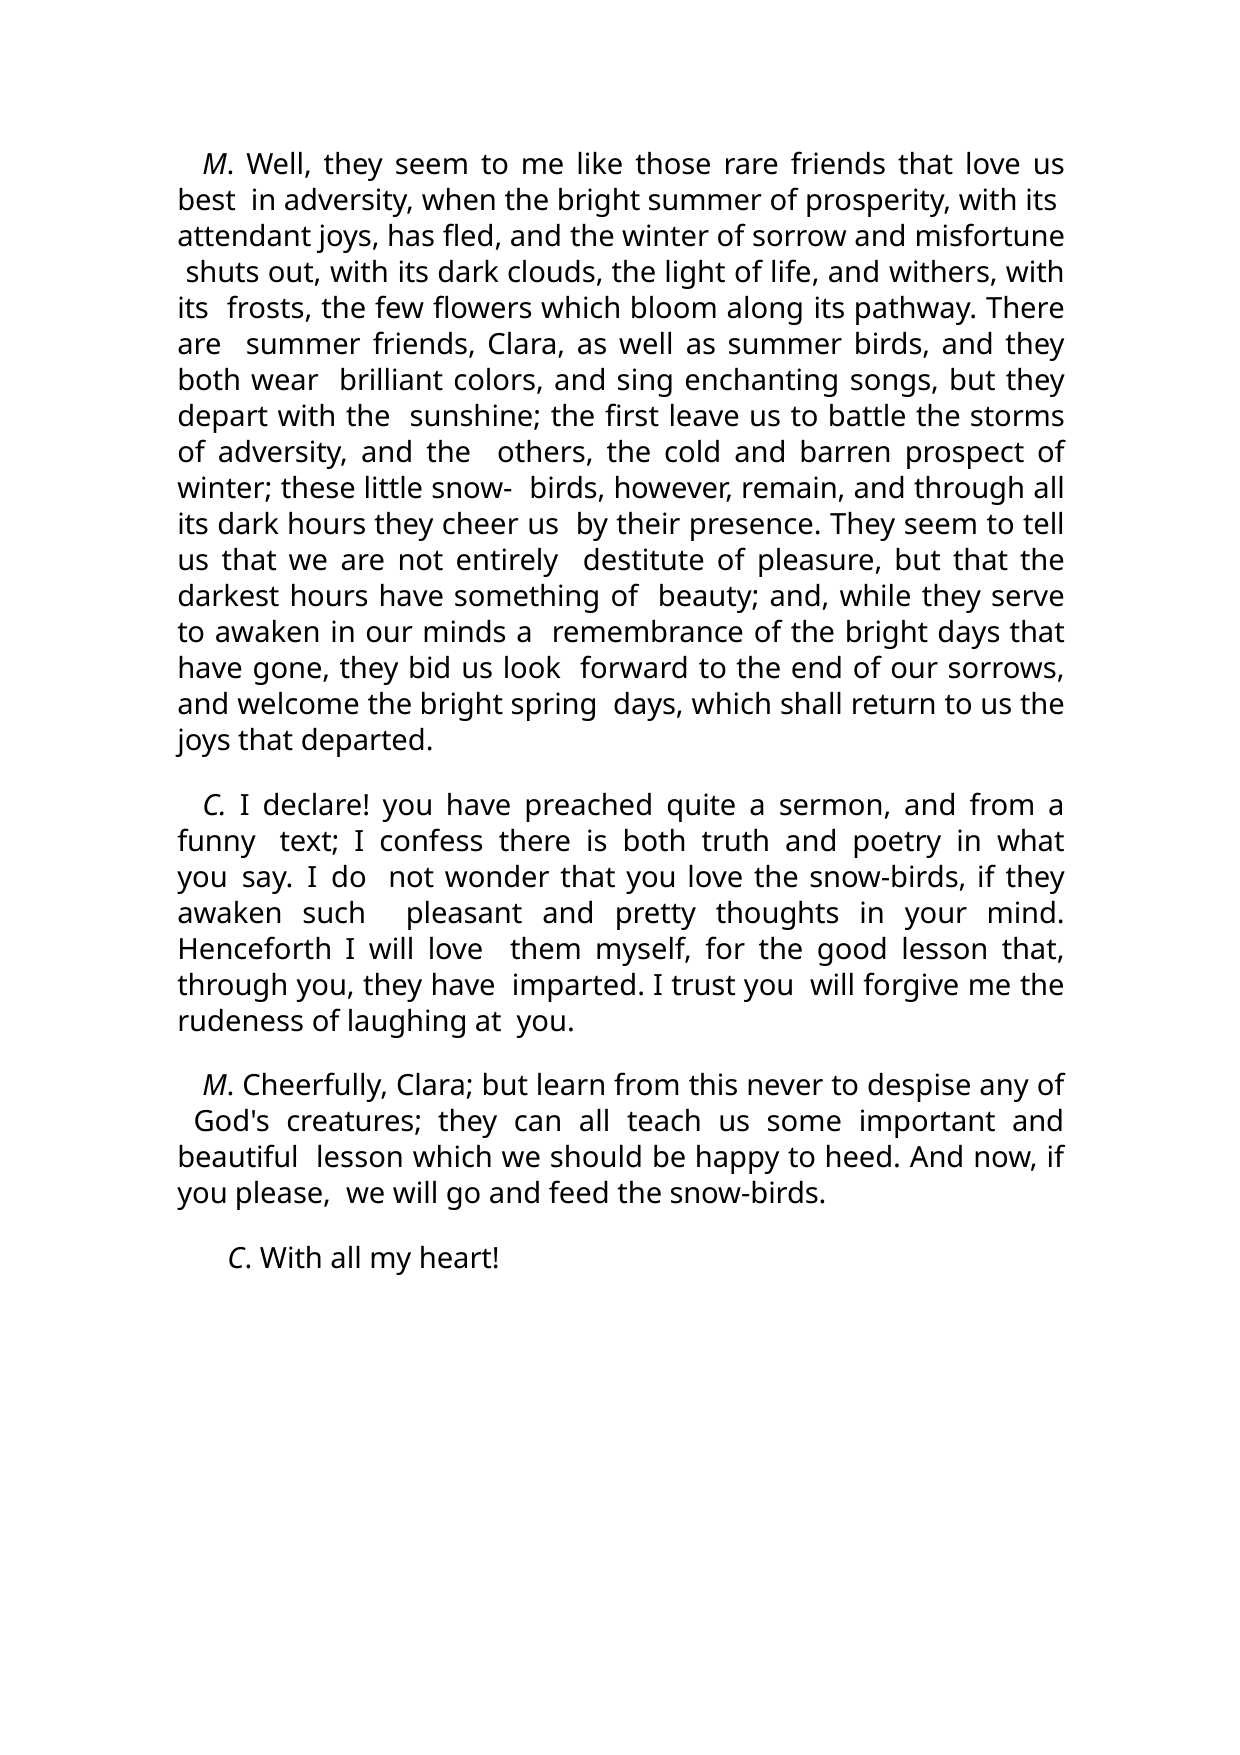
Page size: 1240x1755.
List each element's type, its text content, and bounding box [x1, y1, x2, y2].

text_box M. Well, they seem to me like those rare friends that love us best in adversity, when the bright summer of prosperity, with its attendant joys, has fled, and the winter of sorrow and misfortune shuts out, with its dark clouds, the light of life, and withers, with its frosts, the few flowers which bloom along its pathway. There are summer friends, Clara, as well as summer birds, and they both wear brilliant colors, and sing enchanting songs, but they depart with the sunshine; the first leave us to battle the storms of adversity, and the others, the cold and barren prospect of winter; these little snow- birds, however, remain, and through all its dark hours they cheer us by their presence. They seem to tell us that we are not entirely destitute of pleasure, but that the darkest hours have something of beauty; and, while they serve to awaken in our minds a remembrance of the bright days that have gone, they bid us look forward to the end of our sorrows, and welcome the bright spring days, which shall return to us the joys that departed. C. I declare! you have preached quite a sermon, and from a funny text; I confess there is both truth and poetry in what you say. I do not wonder that you love the snow-birds, if they awaken such pleasant and pretty thoughts in your mind. Henceforth I will love them myself, for the good lesson that, through you, they have imparted. I trust you will forgive me the rudeness of laughing at you. M. Cheerfully, Clara; but learn from this never to despise any of God's creatures; they can all teach us some important and beautiful lesson which we should be happy to heed. And now, if you please, we will go and feed the snow-birds. C. With all my heart! [175, 143, 1066, 1275]
